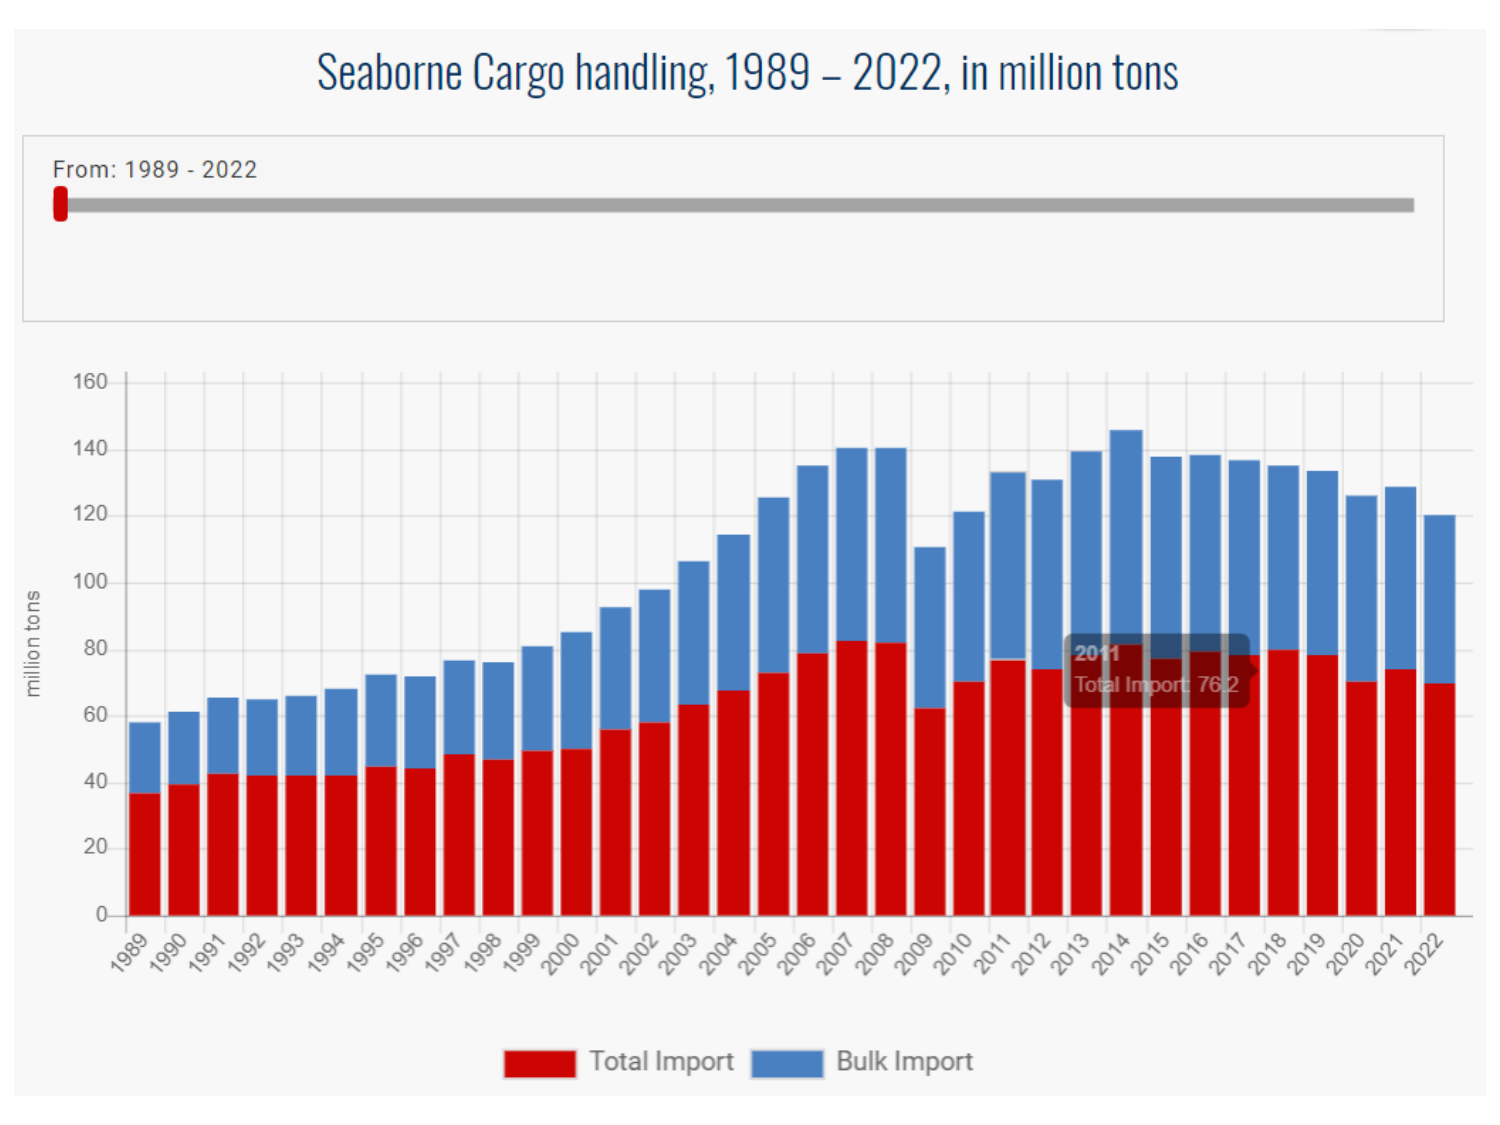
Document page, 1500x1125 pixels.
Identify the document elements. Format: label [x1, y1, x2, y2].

list [14, 29, 1486, 1096]
